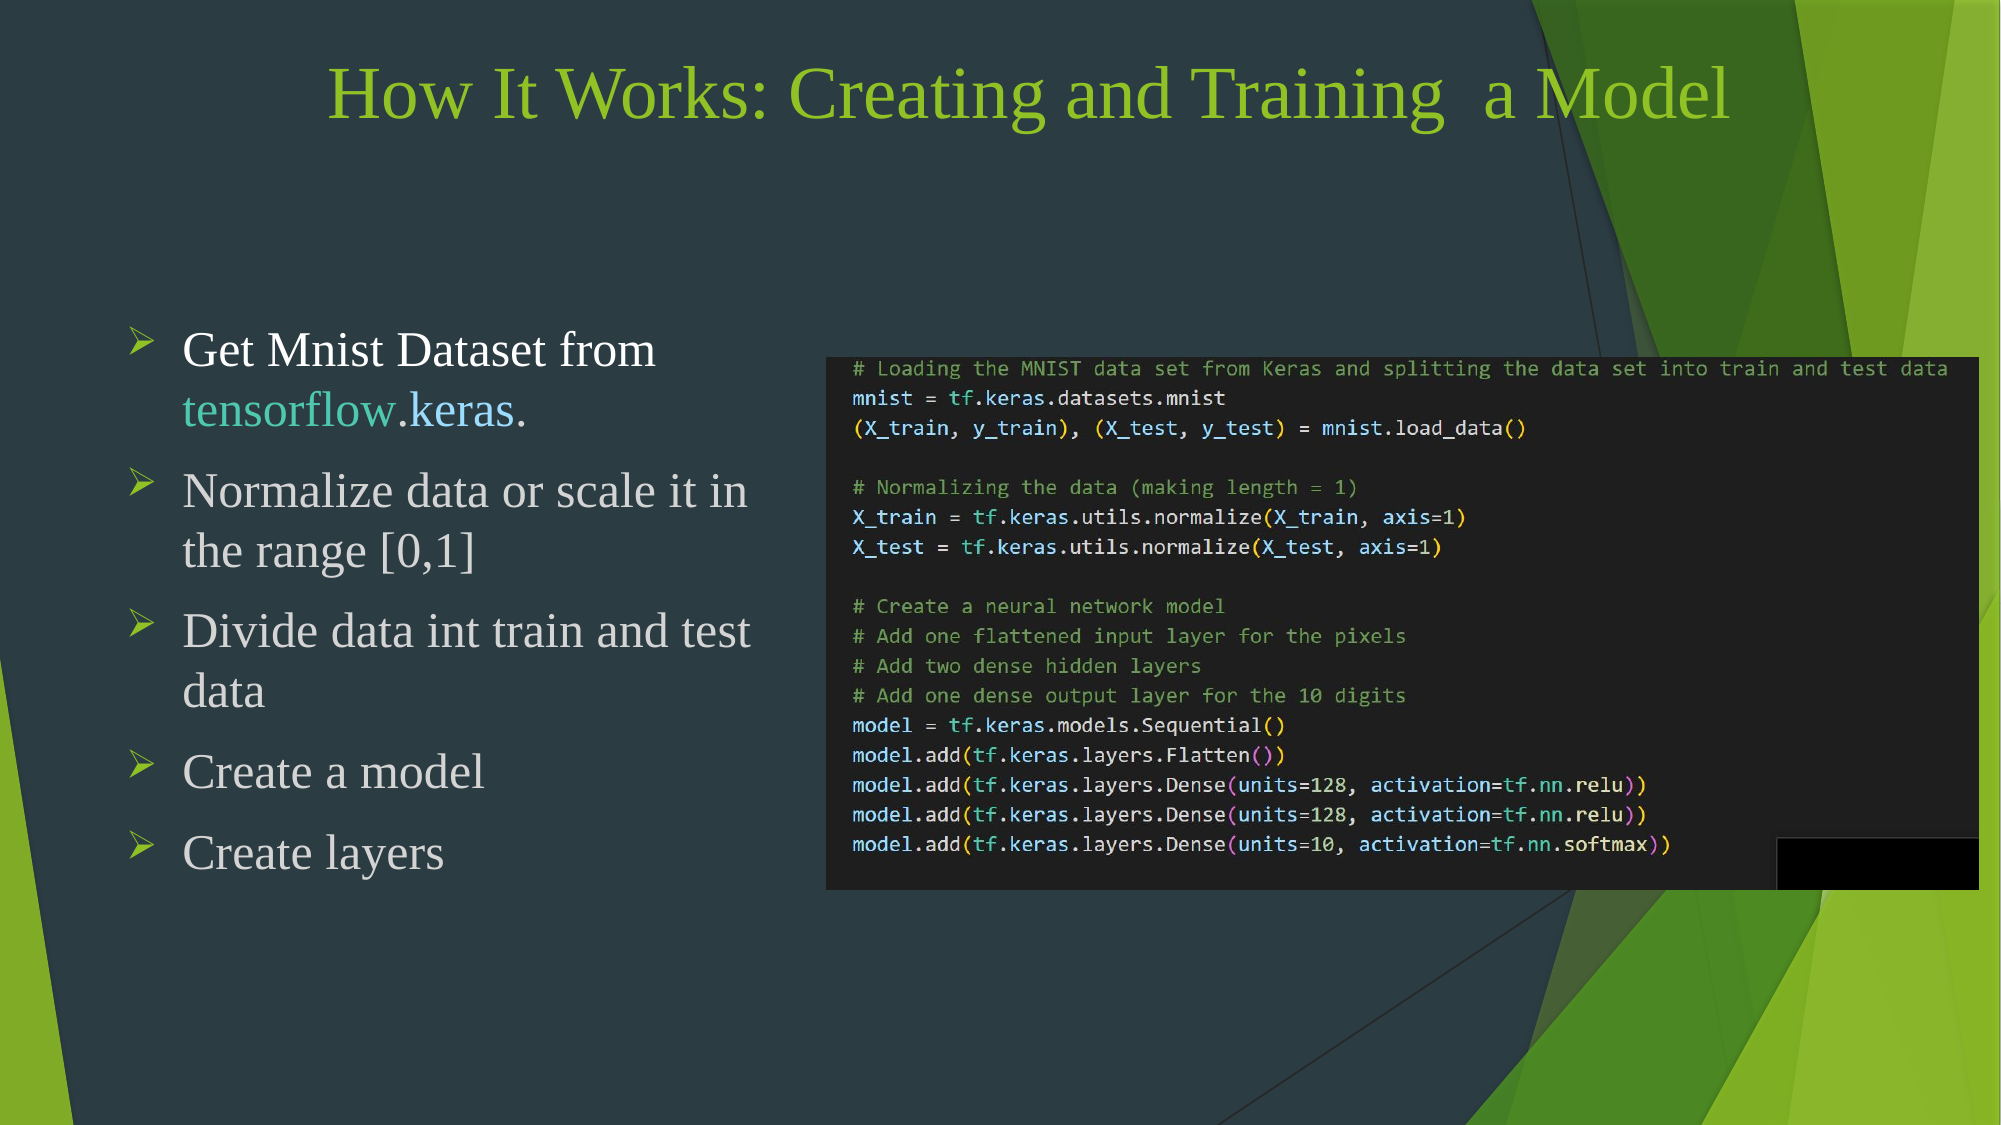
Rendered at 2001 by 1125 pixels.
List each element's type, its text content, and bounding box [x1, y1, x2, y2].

picture [826, 357, 1979, 891]
title How It Works: Creating and Training a Model [123, 36, 1937, 227]
list Get Mnist Dataset from tensorflow.keras. Normalize data or scale it in the range [0,1] Divide data int train and test data Create a model Create layers [111, 308, 827, 991]
